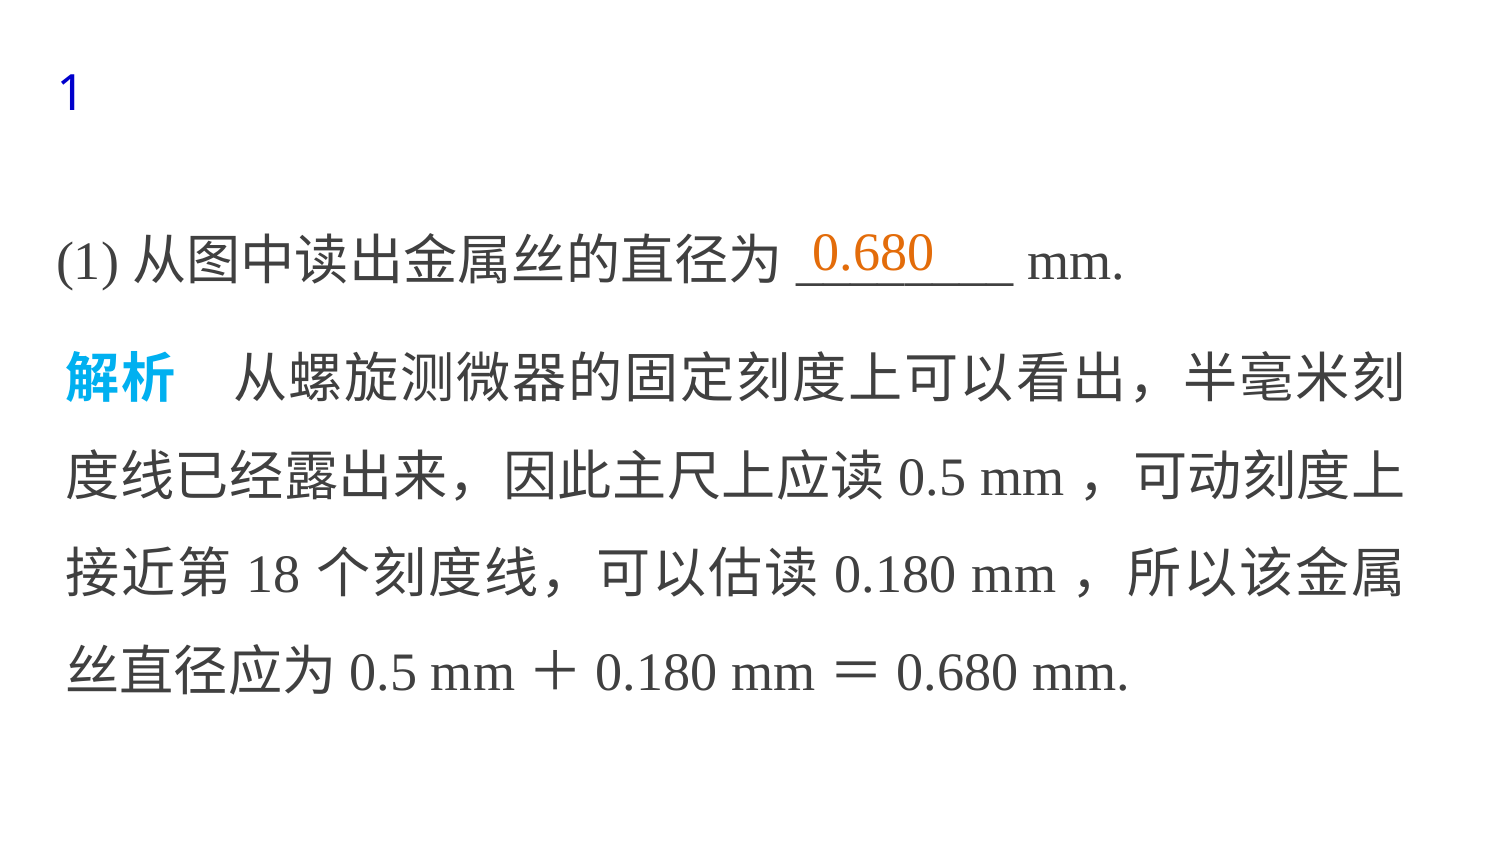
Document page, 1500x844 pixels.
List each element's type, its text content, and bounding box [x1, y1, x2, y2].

text_box (1)从图中读出金属丝的直径为________ mm. [41, 185, 1412, 298]
text_box 解析 从螺旋测微器的固定刻度上可以看出，半毫米刻度线已经露出来，因此主尺上应读0.5 mm，可动刻度上接近第18个刻度线，可以估读0.180 mm，所以该金属丝直径应为0.5 mm＋0.180 mm＝0.680 mm. [50, 303, 1421, 709]
text_box 0.680 [797, 209, 951, 289]
text_box 1 [39, 54, 97, 127]
